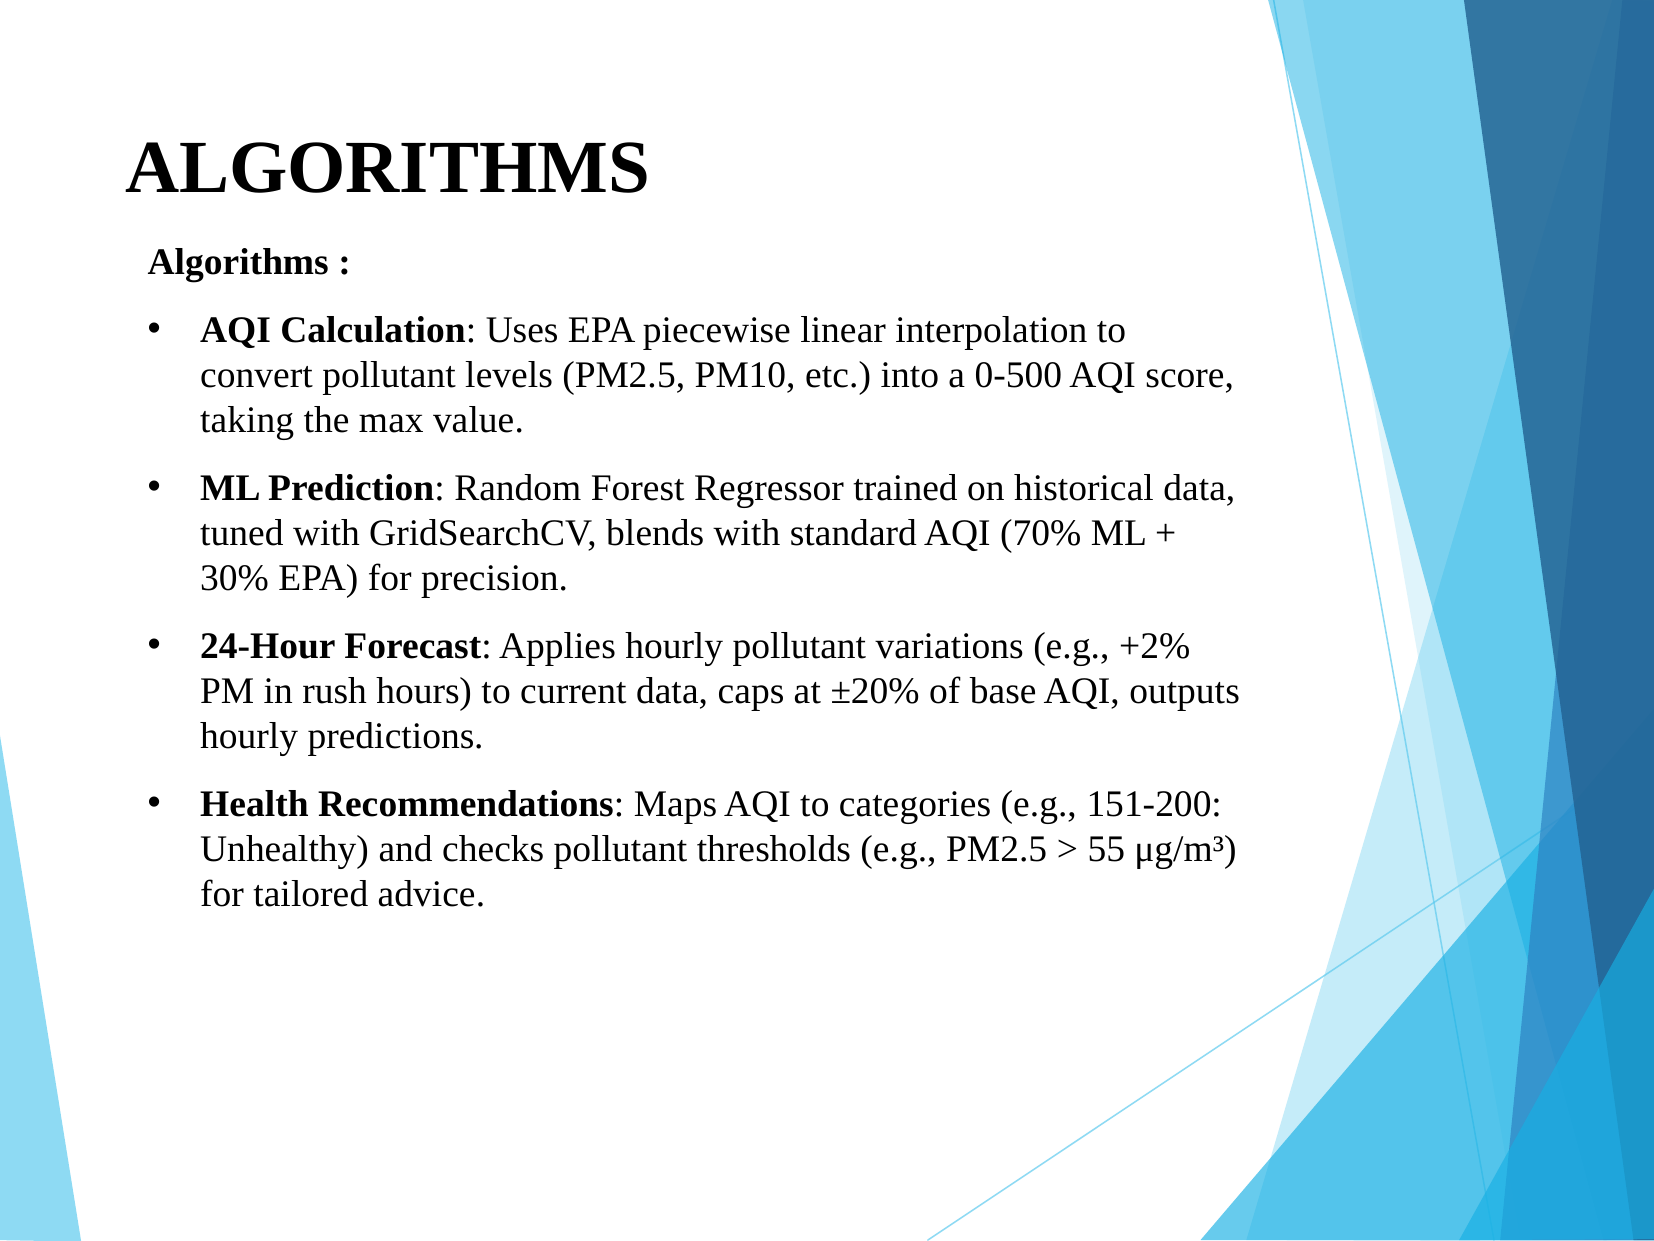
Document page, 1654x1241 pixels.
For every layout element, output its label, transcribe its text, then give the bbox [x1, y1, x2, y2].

title ALGORITHMS [110, 110, 1258, 229]
list Algorithms : AQI Calculation: Uses EPA piecewise linear interpolation to convert pollutant levels (PM2.5, PM10, etc.) into a 0-500 AQI score, taking the max value. ML Prediction: Random Forest Regressor trained on historical data, tuned with GridSearchCV, blends with standard AQI (70% ML + 30% EPA) for precision. 24-Hour Forecast: Applies hourly pollutant variations (e.g., +2% PM in rush hours) to current data, caps at ±20% of base AQI, outputs hourly predictions. Health Recommendations: Maps AQI to categories (e.g., 151-200: Unhealthy) and checks pollutant thresholds (e.g., PM2.5 > 55 μg/m³) for tailored advice. [110, 229, 1258, 1018]
